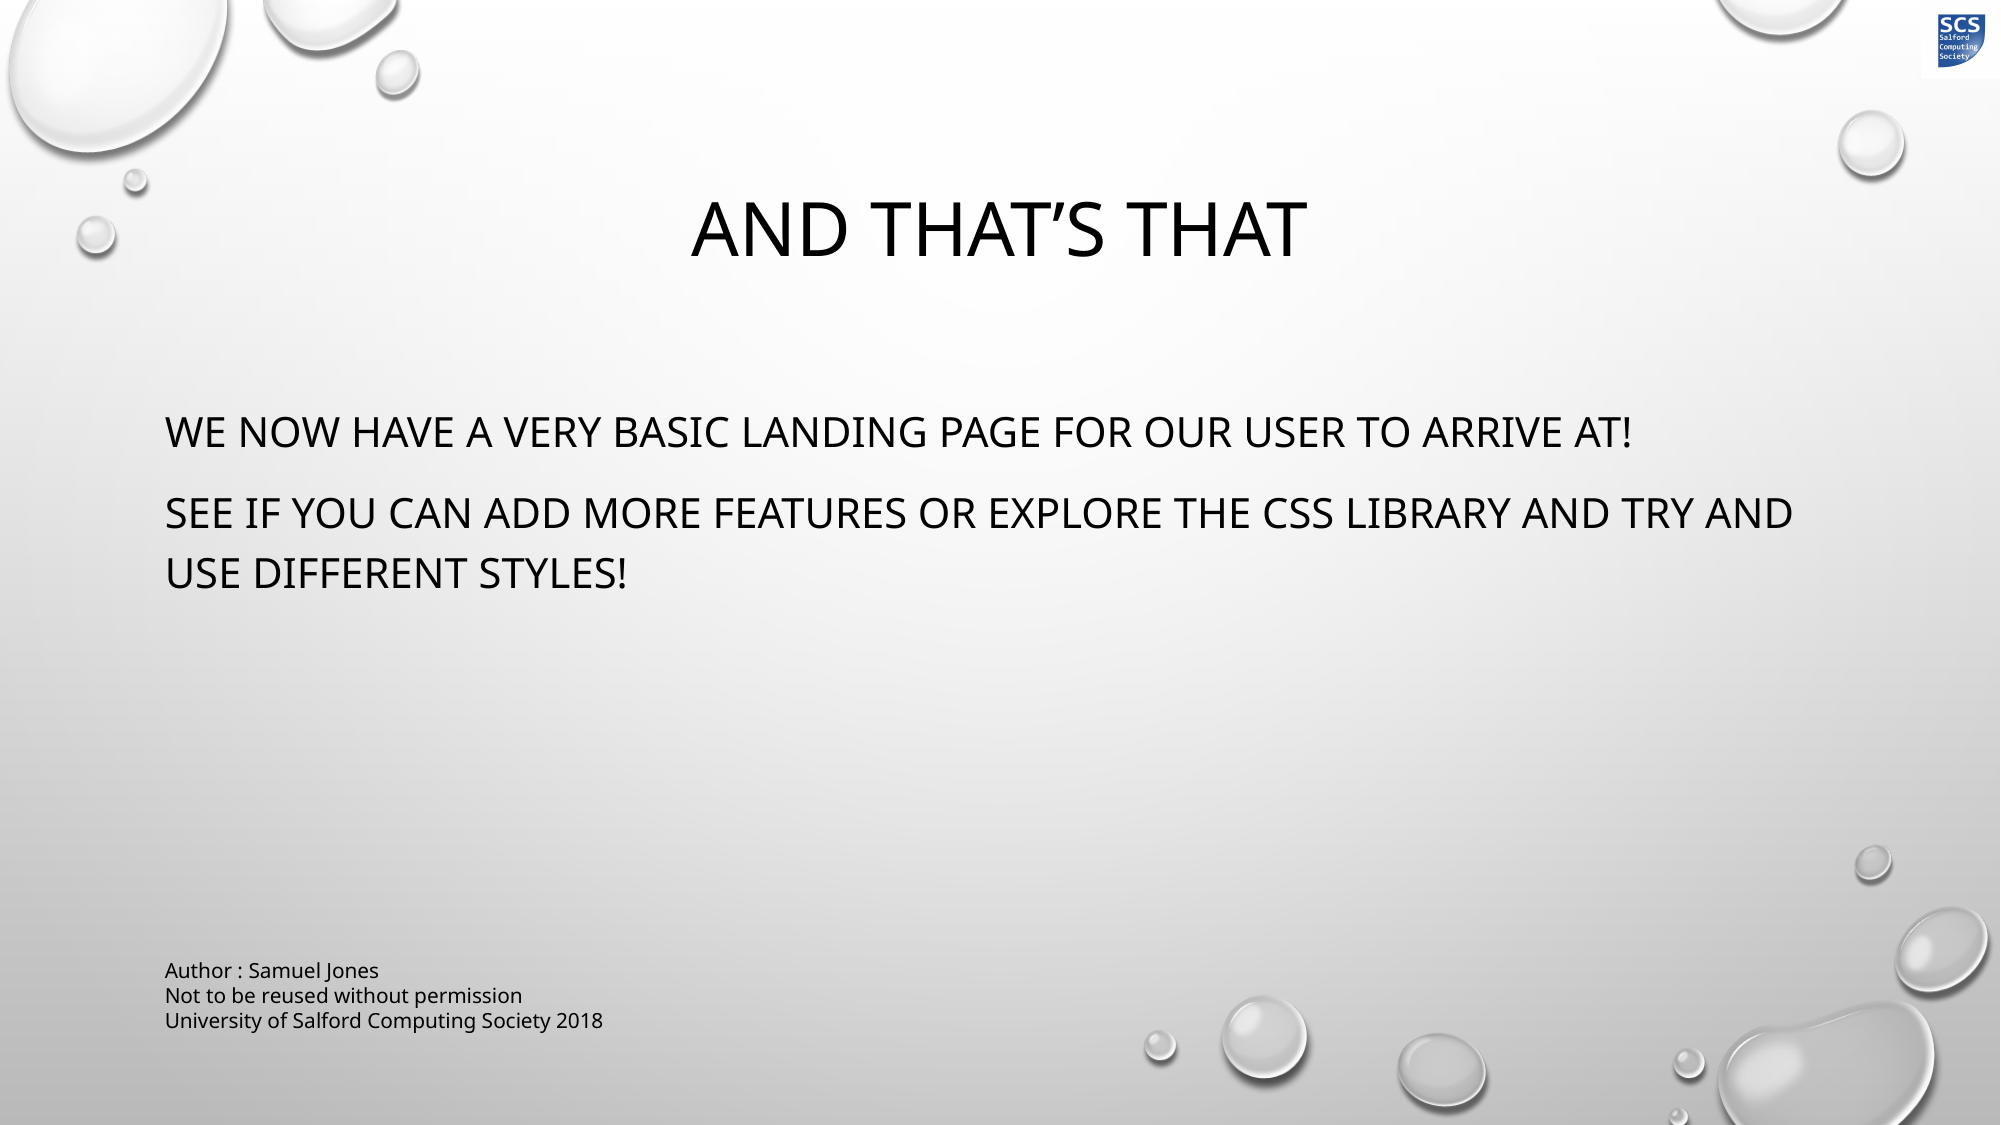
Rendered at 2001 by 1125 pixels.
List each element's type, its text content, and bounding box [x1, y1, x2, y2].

title AND THAT’S THAT [149, 101, 1851, 364]
list We now have a very basic landing page for our user to arrive at! See if you can add more features or explore the css library and try and use different styles! [149, 388, 1850, 950]
picture [0, 0, 2000, 1125]
footer Author : Samuel Jones Not to be reused without permission University of Salford Computing Society 2018 [149, 965, 1245, 1025]
